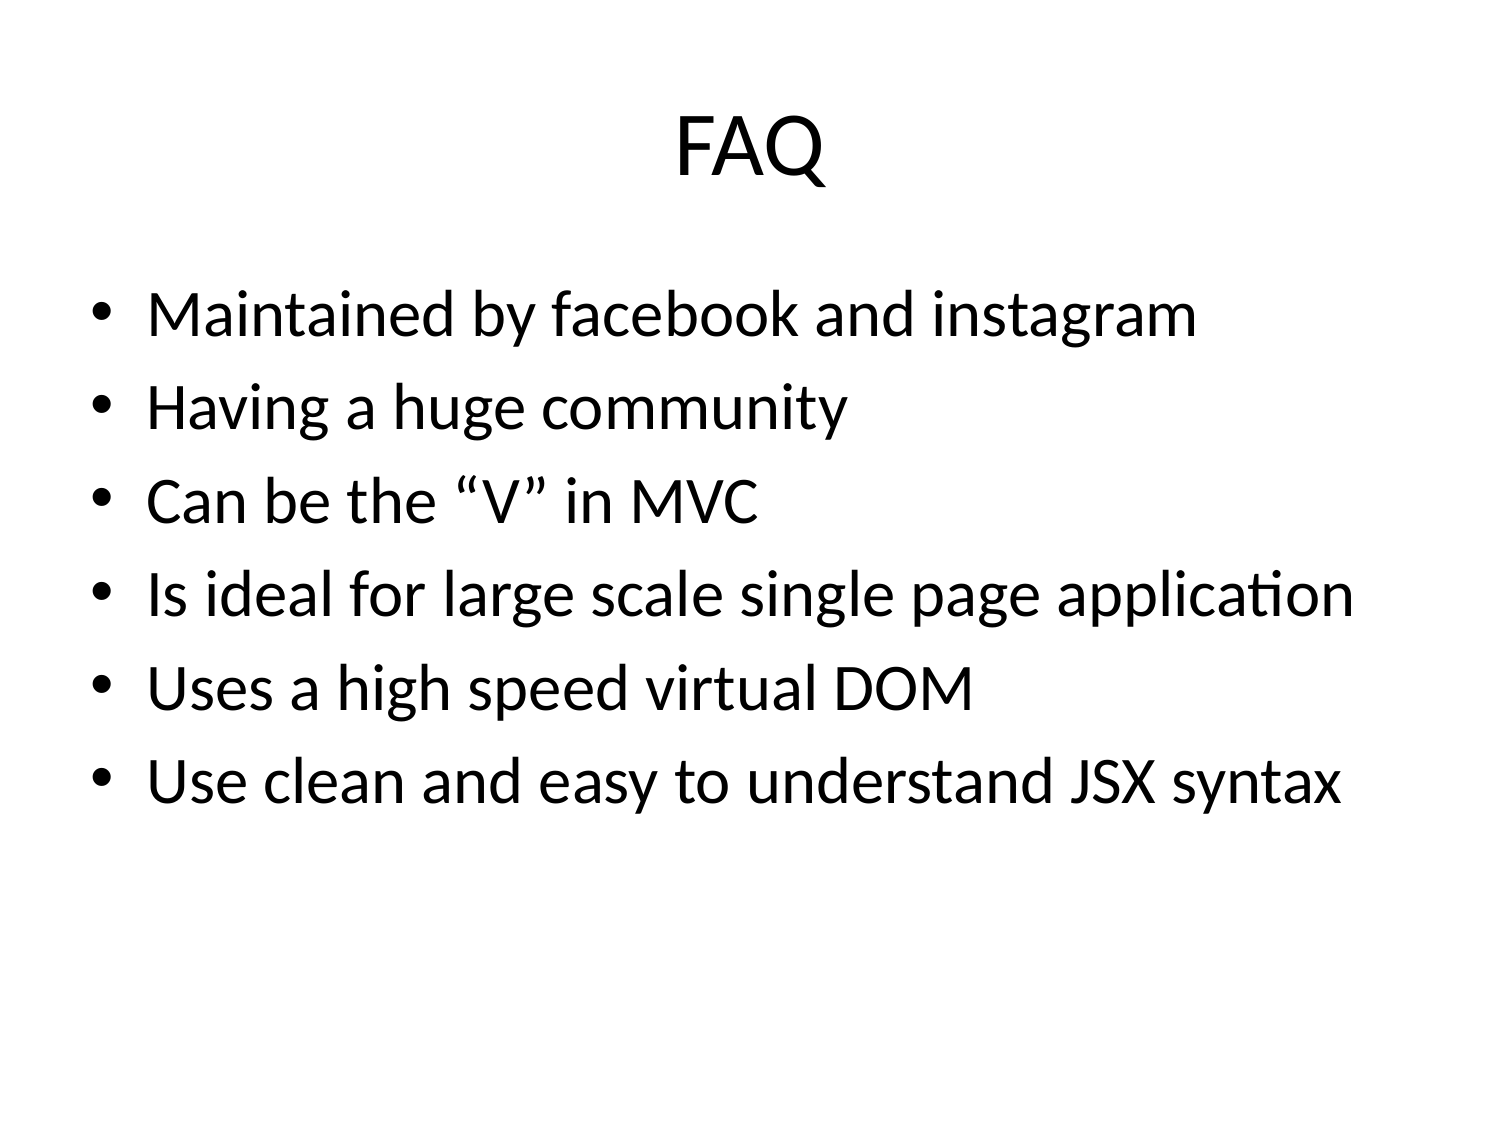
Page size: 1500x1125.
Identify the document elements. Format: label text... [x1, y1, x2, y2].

list Maintained by facebook and instagram Having a huge community Can be the “V” in MVC Is ideal for large scale single page application Uses a high speed virtual DOM Use clean and easy to understand JSX syntax [75, 262, 1425, 1005]
title FAQ [75, 45, 1425, 233]
